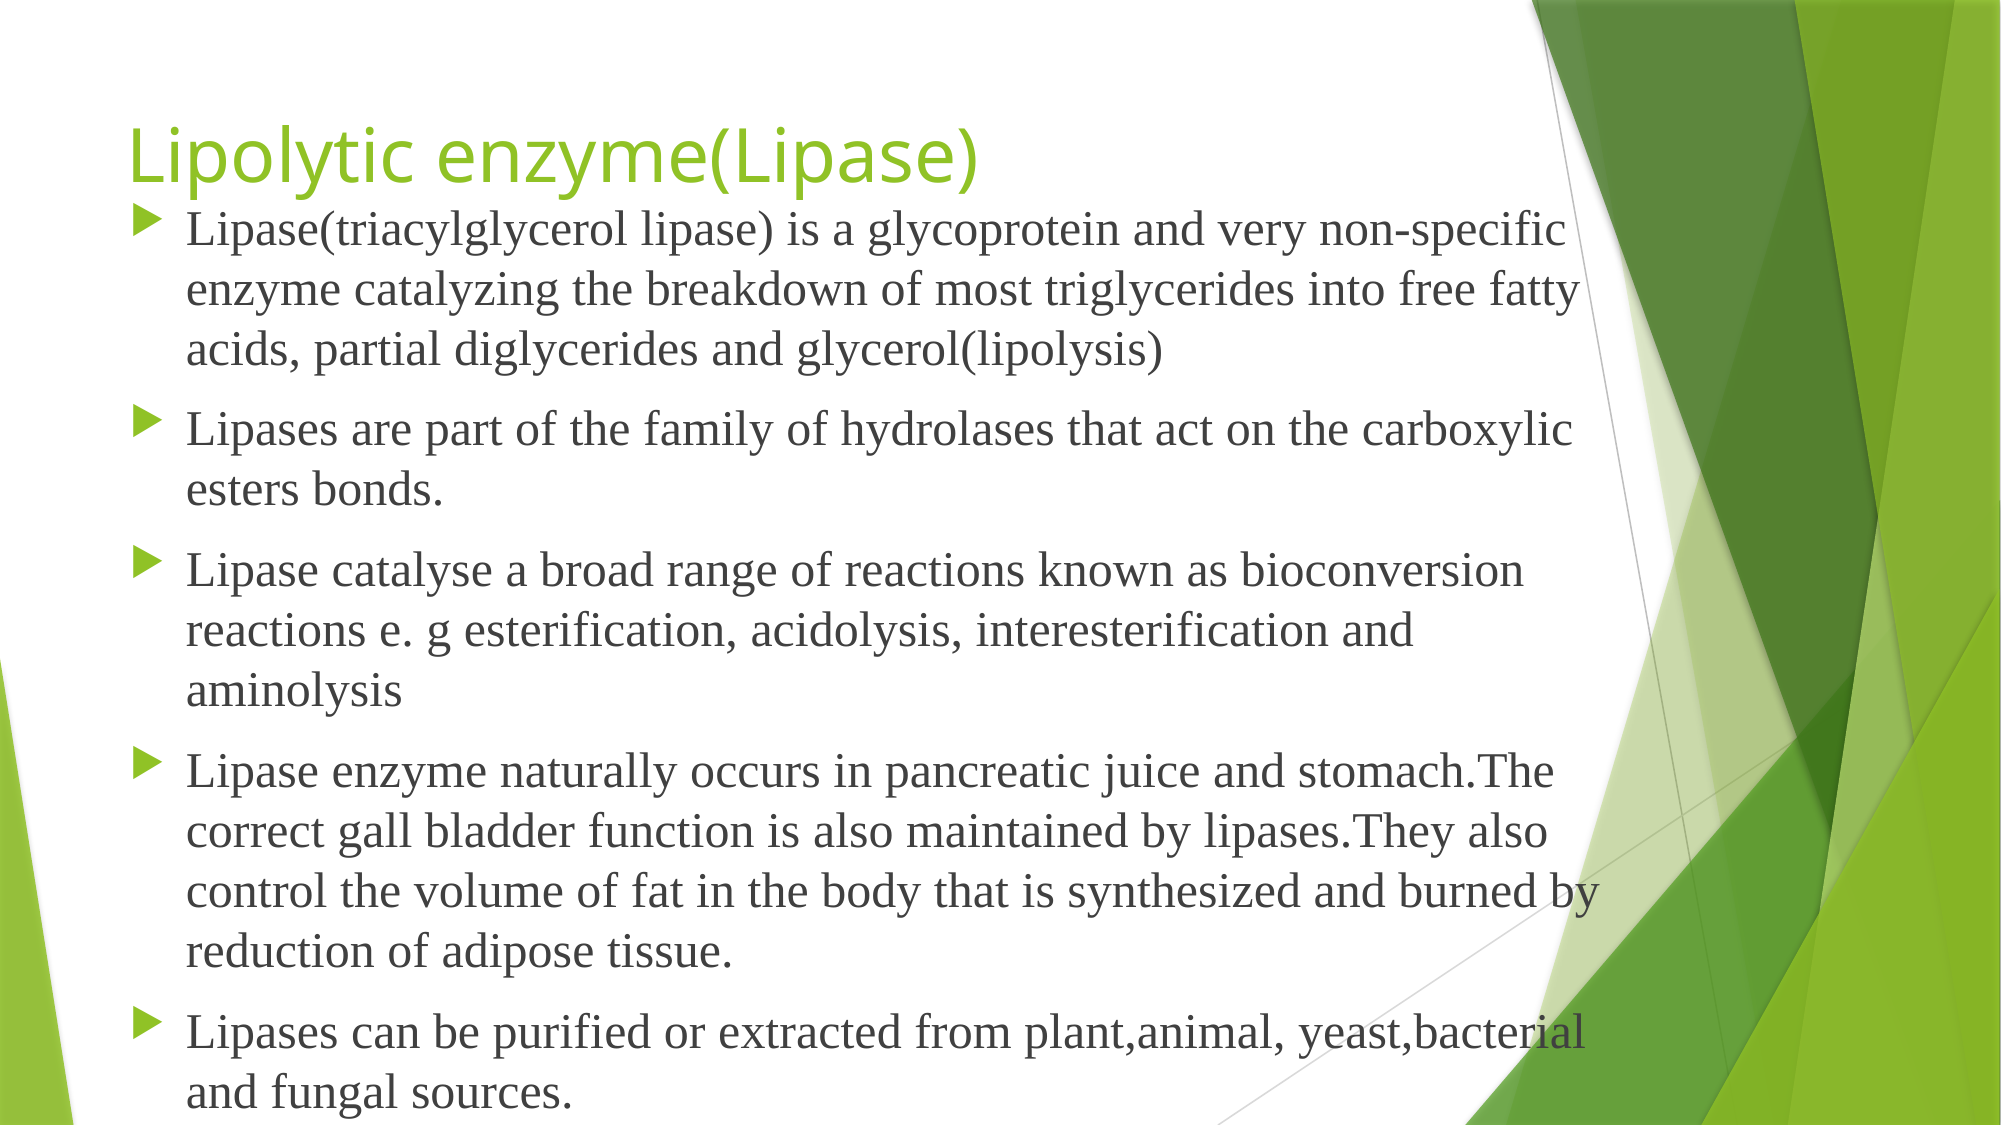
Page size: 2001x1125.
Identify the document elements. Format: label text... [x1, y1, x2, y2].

title Lipolytic enzyme(Lipase) [111, 99, 1522, 317]
list Lipase(triacylglycerol lipase) is a glycoprotein and very non-specific enzyme catalyzing the breakdown of most triglycerides into free fatty acids, partial diglycerides and glycerol(lipolysis) Lipases are part of the family of hydrolases that act on the carboxylic esters bonds. Lipase catalyse a broad range of reactions known as bioconversion reactions e. g esterification, acidolysis, interesterification and aminolysis Lipase enzyme naturally occurs in pancreatic juice and stomach.The correct gall bladder function is also maintained by lipases.They also control the volume of fat in the body that is synthesized and burned by reduction of adipose tissue. Lipases can be purified or extracted from plant,animal, yeast,bacterial and fungal sources. [114, 187, 1640, 995]
